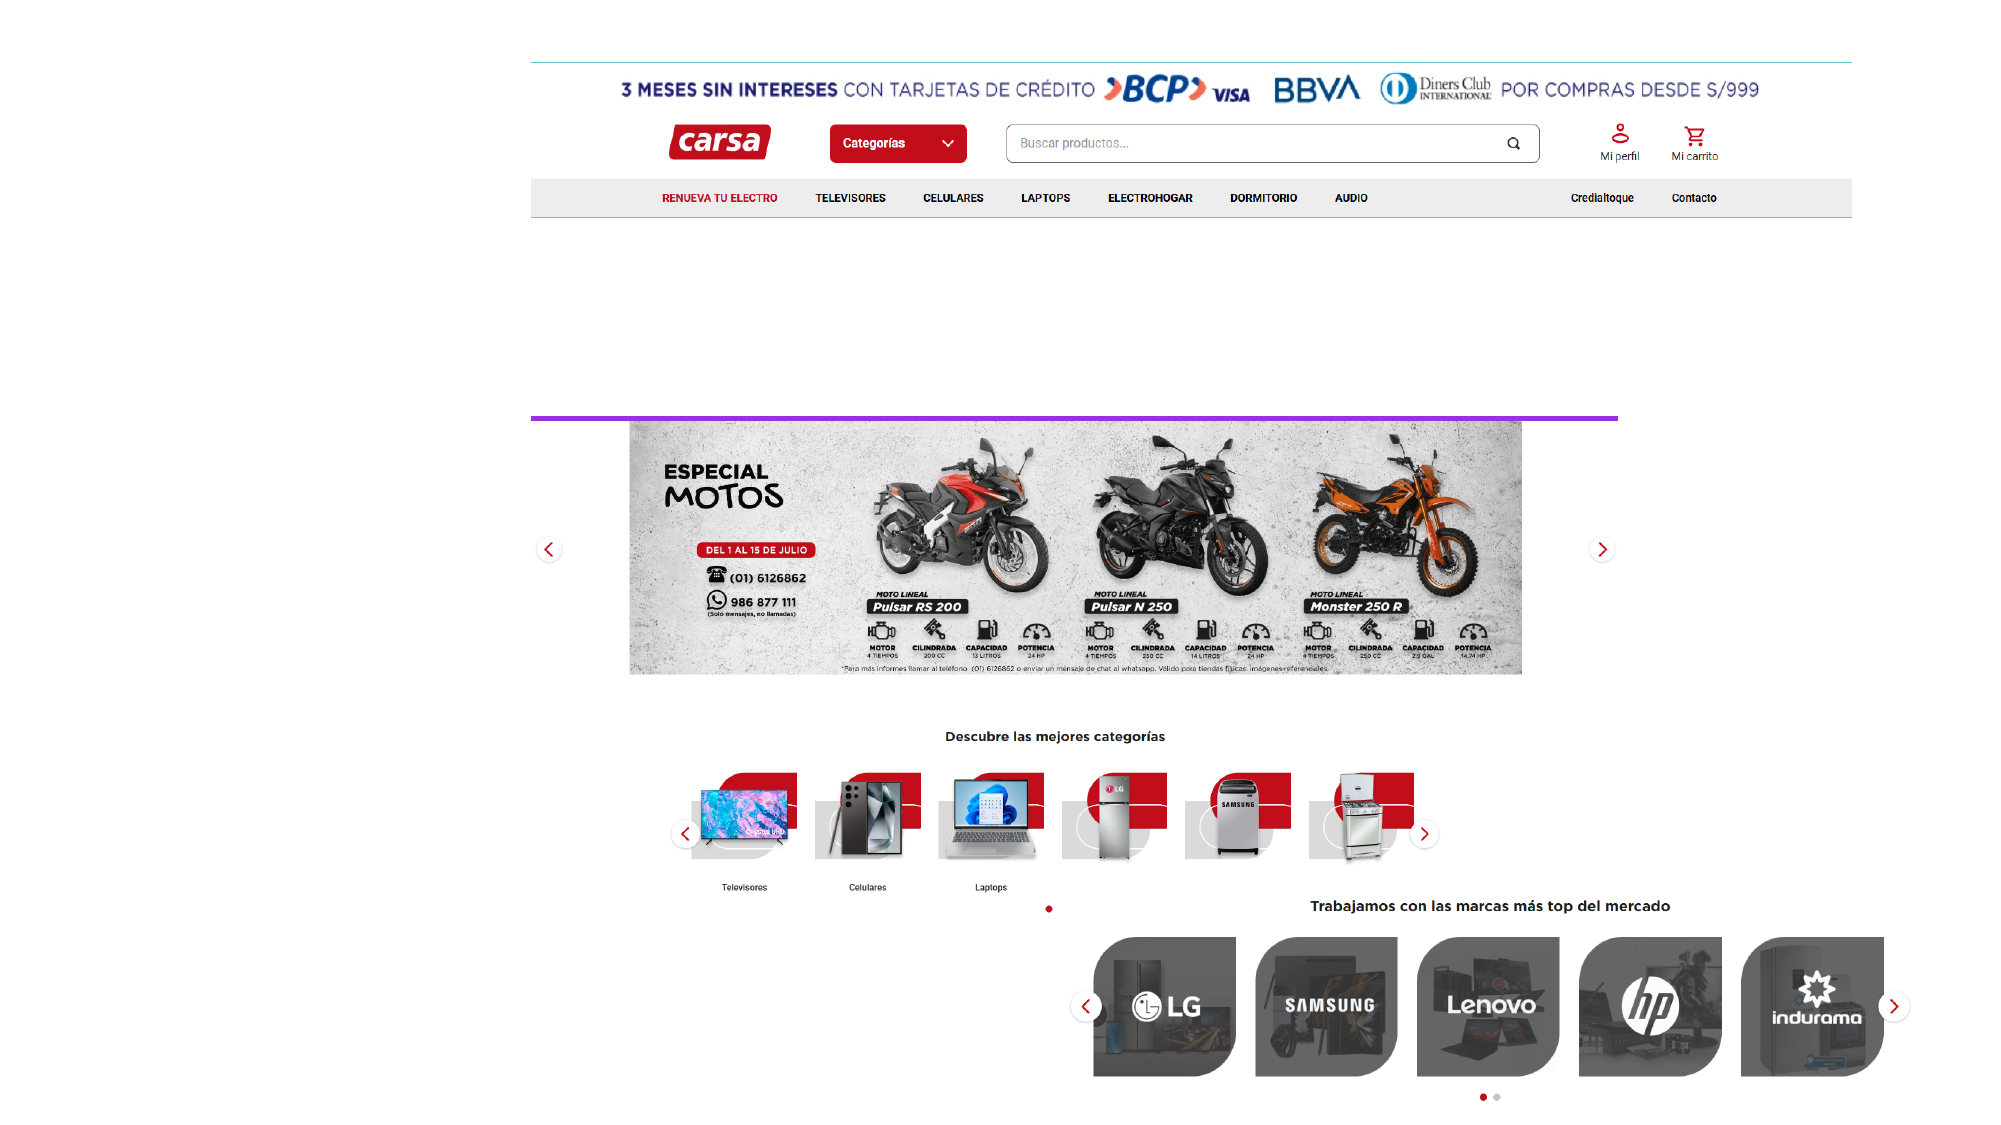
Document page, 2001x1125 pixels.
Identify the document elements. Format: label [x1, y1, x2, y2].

picture [530, 415, 1618, 681]
picture [530, 62, 1853, 218]
picture [620, 711, 1936, 1125]
